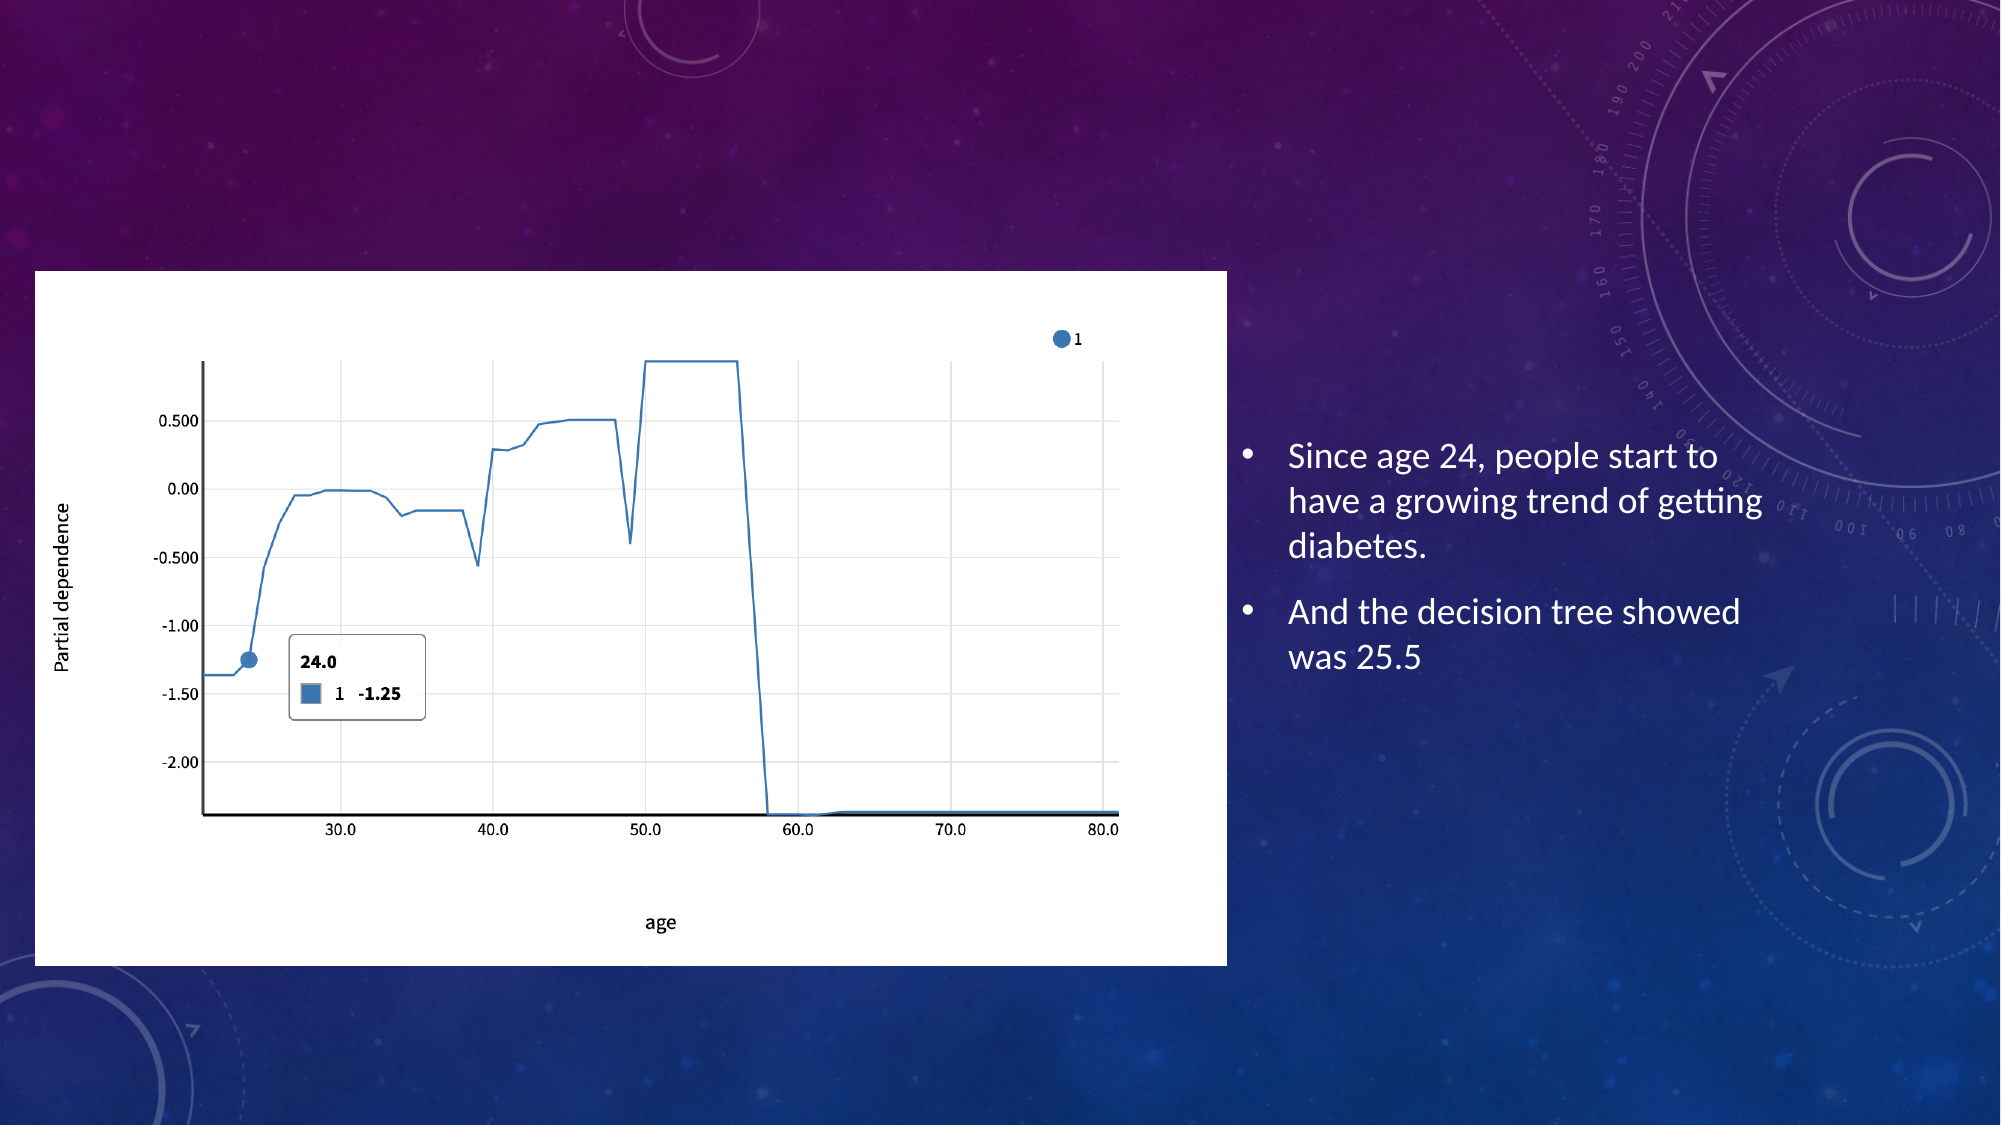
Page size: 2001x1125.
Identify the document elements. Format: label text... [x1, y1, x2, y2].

picture [0, 0, 2001, 1125]
list Since age 24, people start to have a growing trend of getting diabetes. And the decision tree showed was 25.5 [1226, 99, 1814, 1009]
